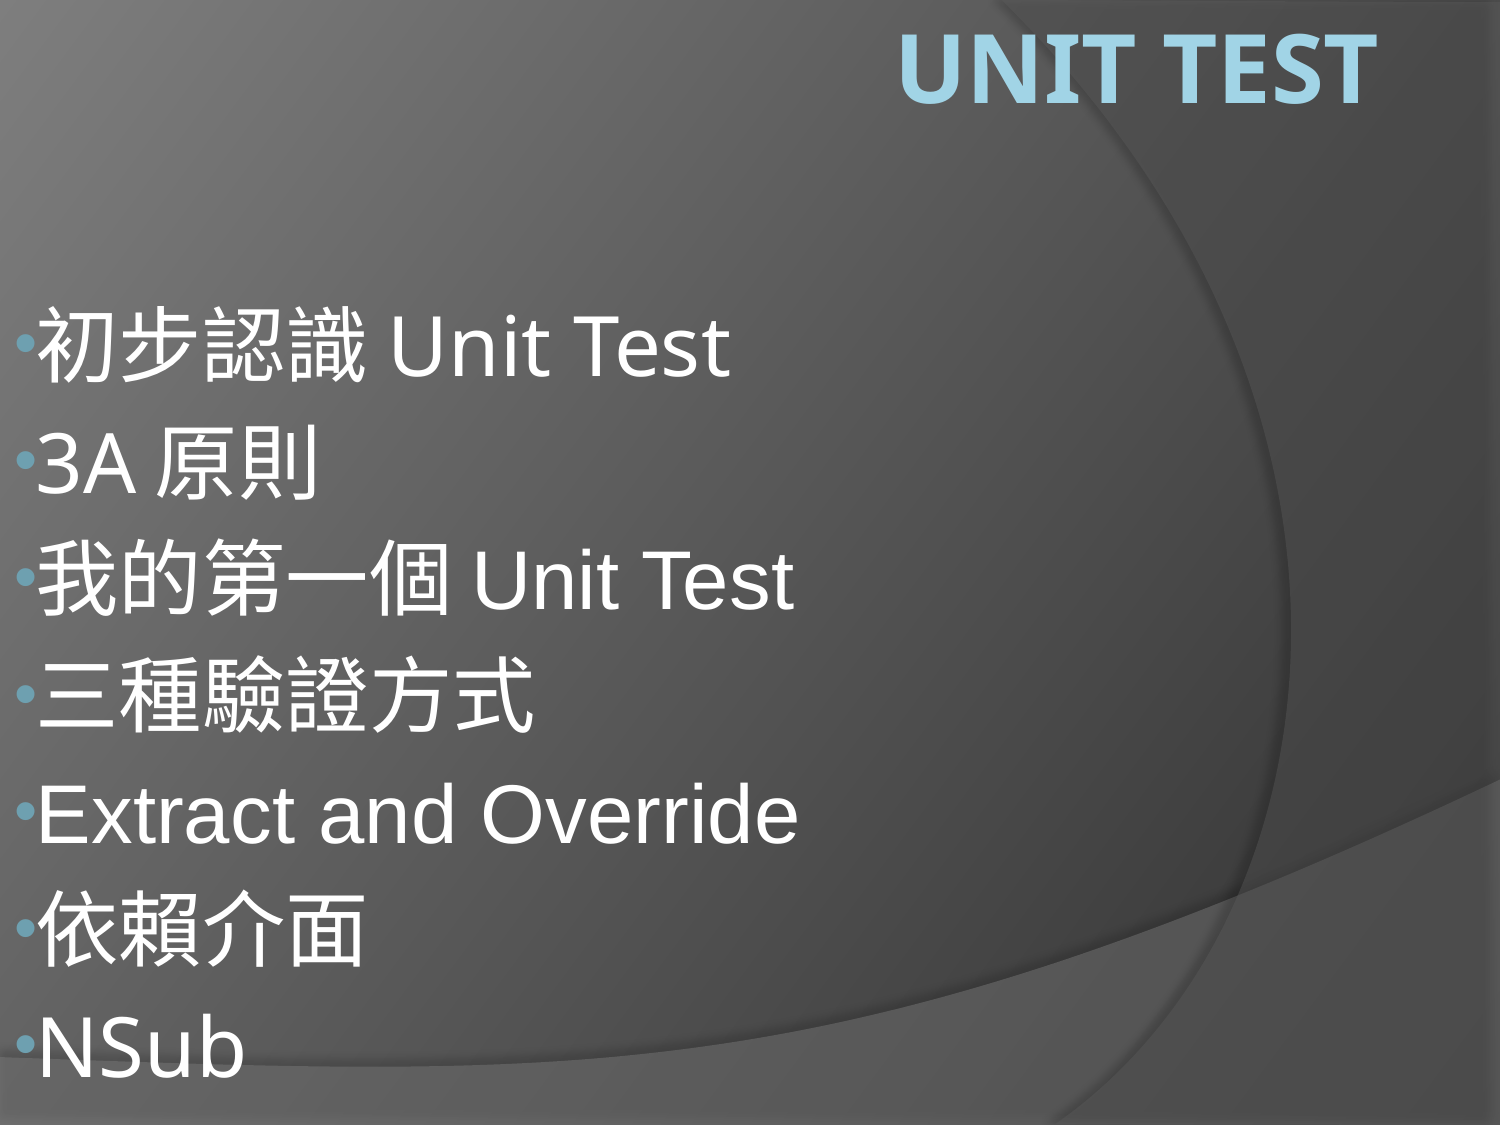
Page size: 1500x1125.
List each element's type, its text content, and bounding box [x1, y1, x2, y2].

title Unit Test [112, 0, 1388, 242]
subtitle 初步認識Unit Test 3A原則 我的第一個Unit Test 三種驗證方式 Extract and Override 依賴介面 NSub [0, 290, 1500, 1094]
